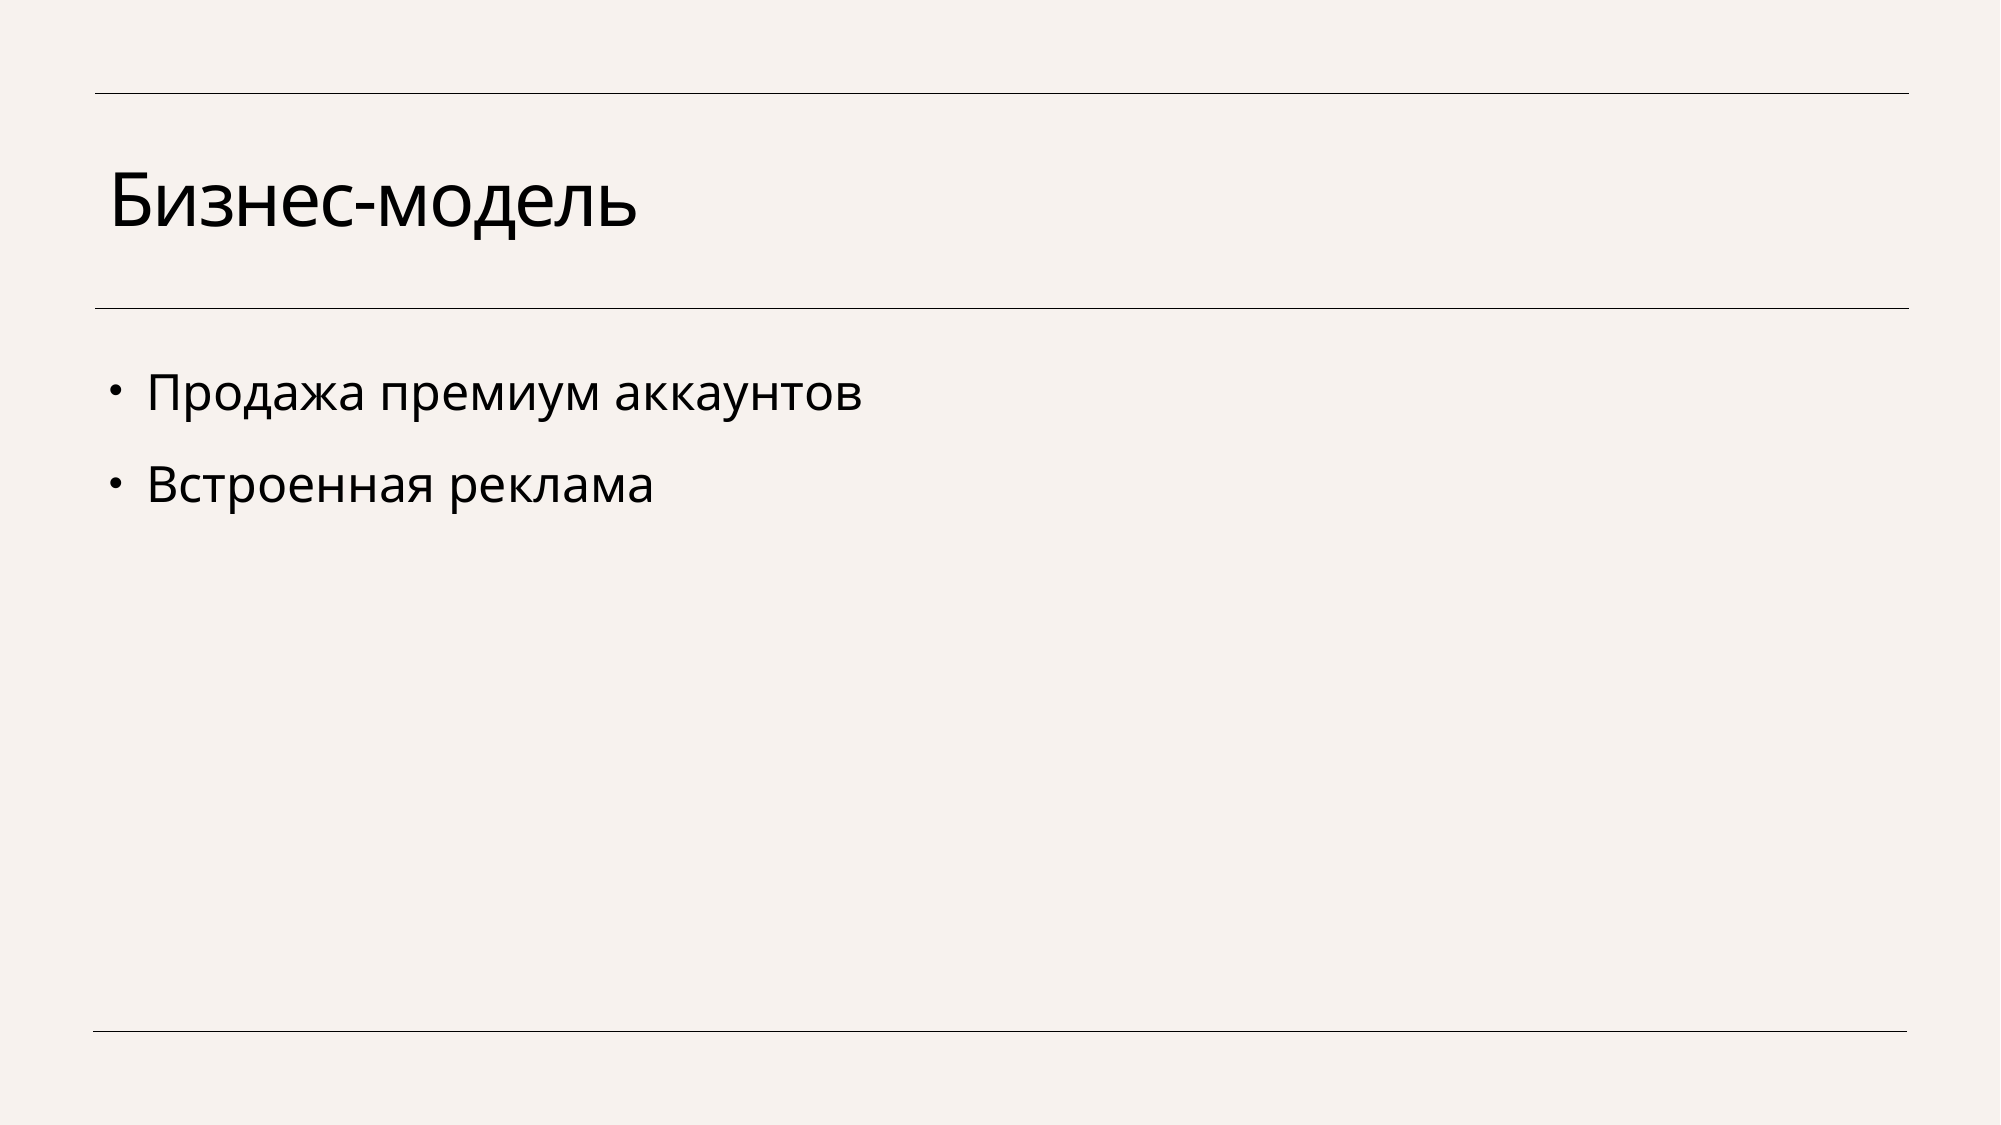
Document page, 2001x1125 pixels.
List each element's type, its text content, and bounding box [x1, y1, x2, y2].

list Продажа премиум аккаунтов Встроенная реклама [93, 340, 1908, 983]
title Бизнес-модель [93, 113, 1907, 291]
